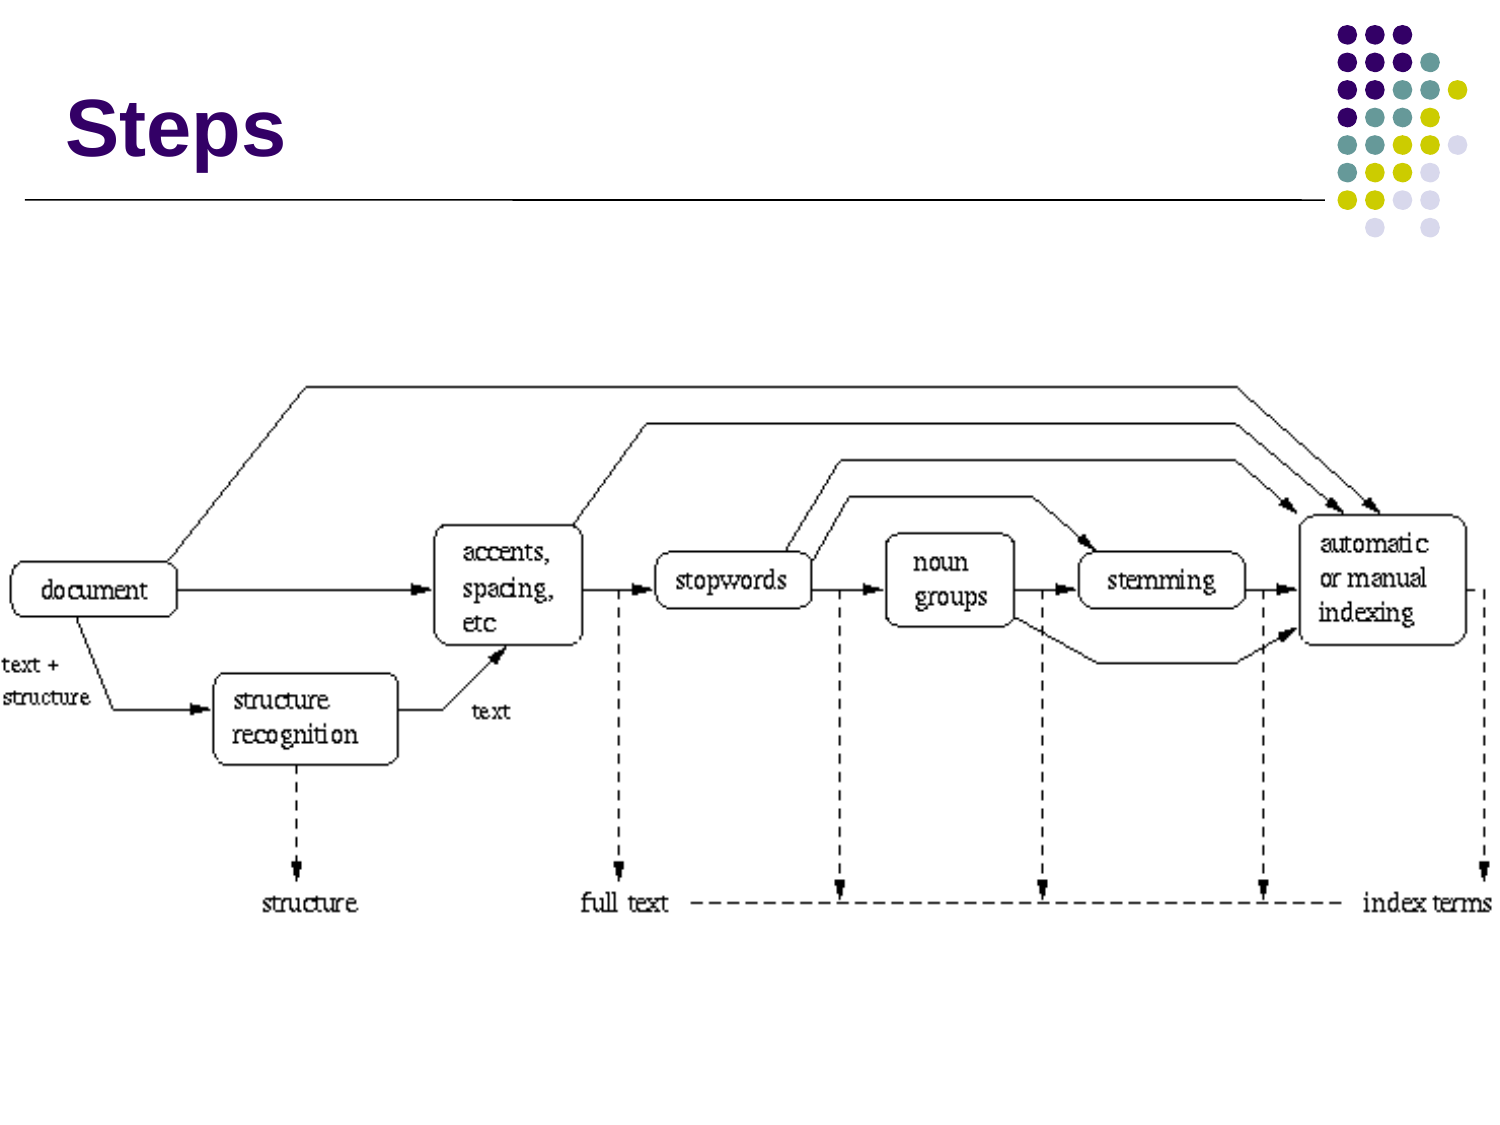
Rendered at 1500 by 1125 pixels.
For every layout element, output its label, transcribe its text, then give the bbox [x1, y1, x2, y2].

title Steps [50, 37, 1288, 180]
picture [0, 354, 1500, 940]
